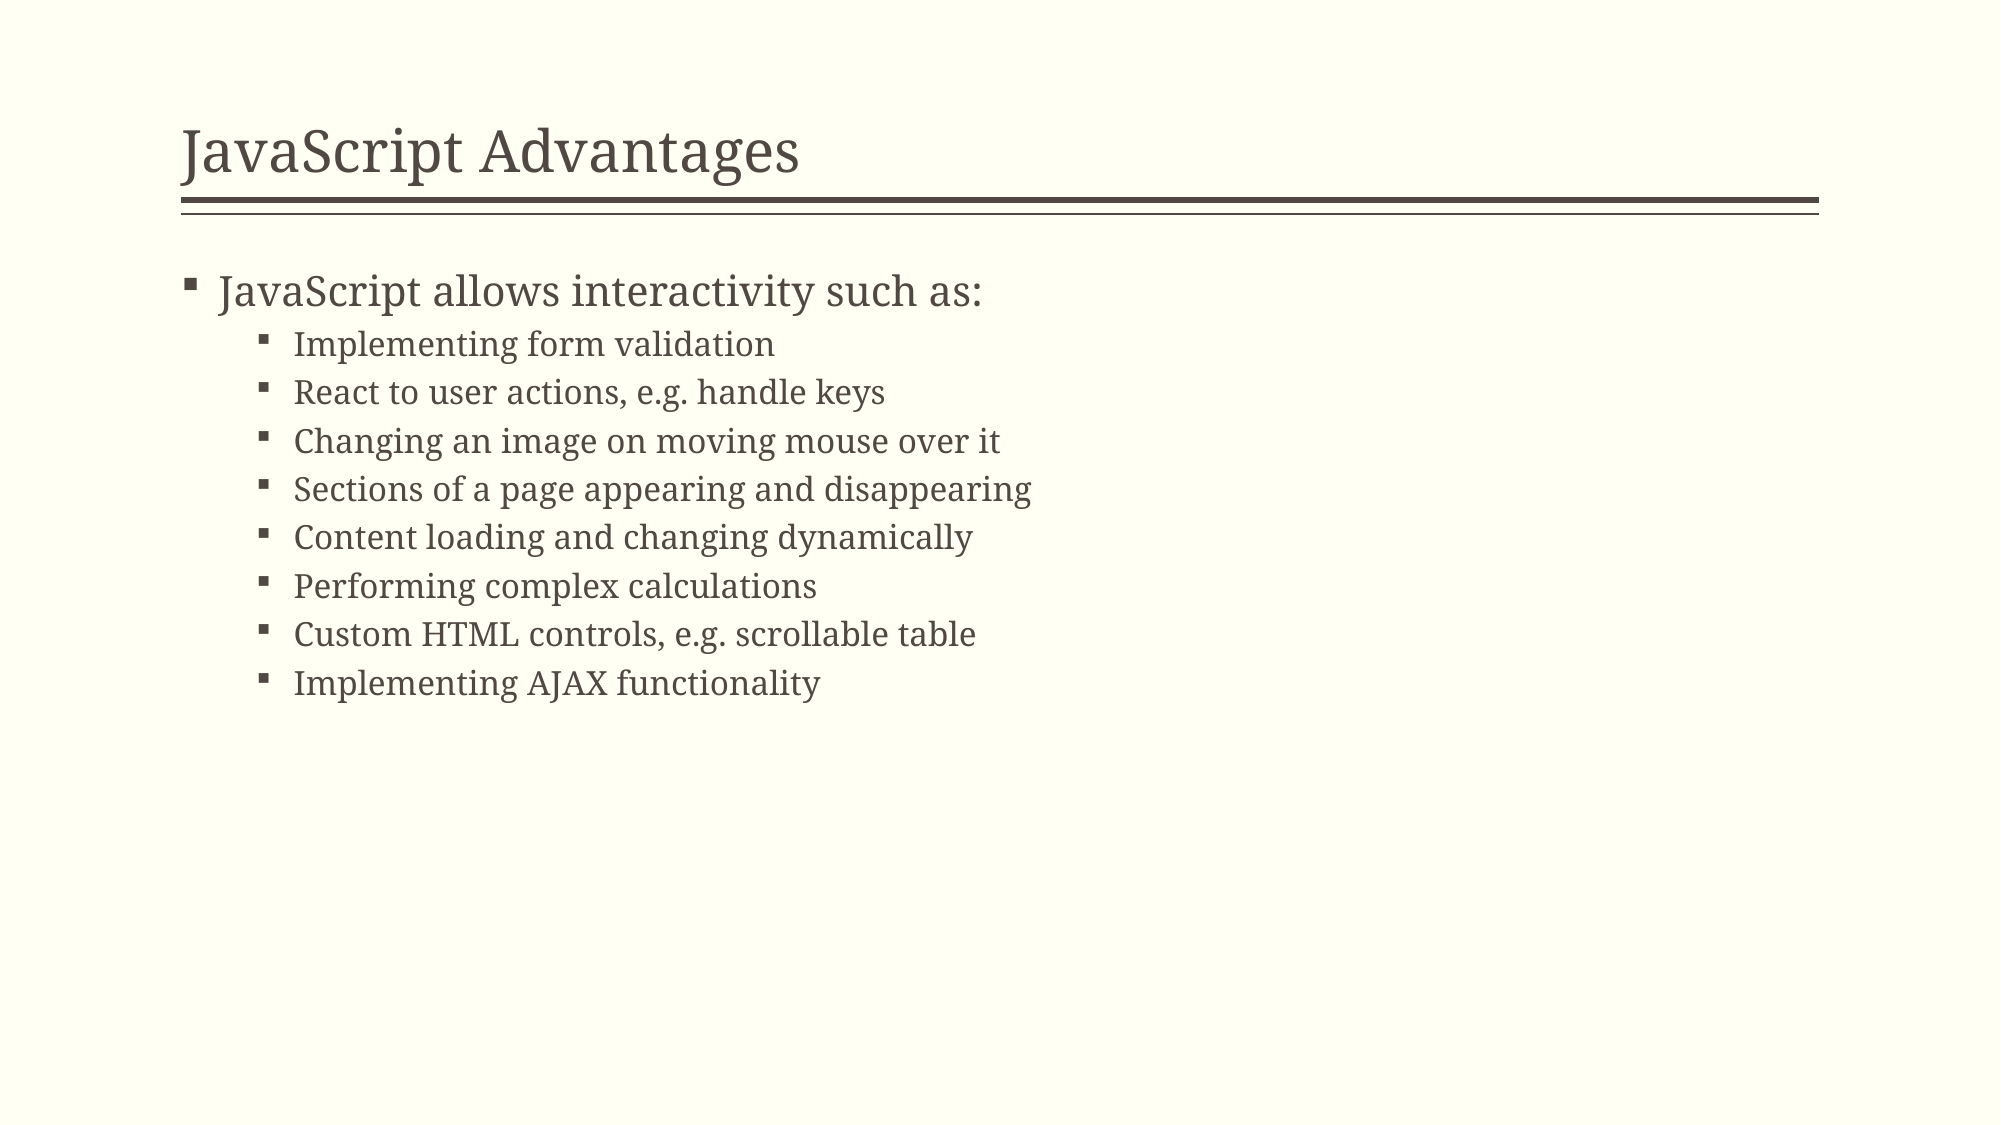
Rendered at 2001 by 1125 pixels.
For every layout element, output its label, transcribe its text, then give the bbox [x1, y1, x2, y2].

list JavaScript allows interactivity such as: Implementing form validation React to user actions, e.g. handle keys Changing an image on moving mouse over it Sections of a page appearing and disappearing Content loading and changing dynamically Performing complex calculations Custom HTML controls, e.g. scrollable table Implementing AJAX functionality [181, 262, 1819, 1013]
title JavaScript Advantages [181, 12, 1819, 193]
